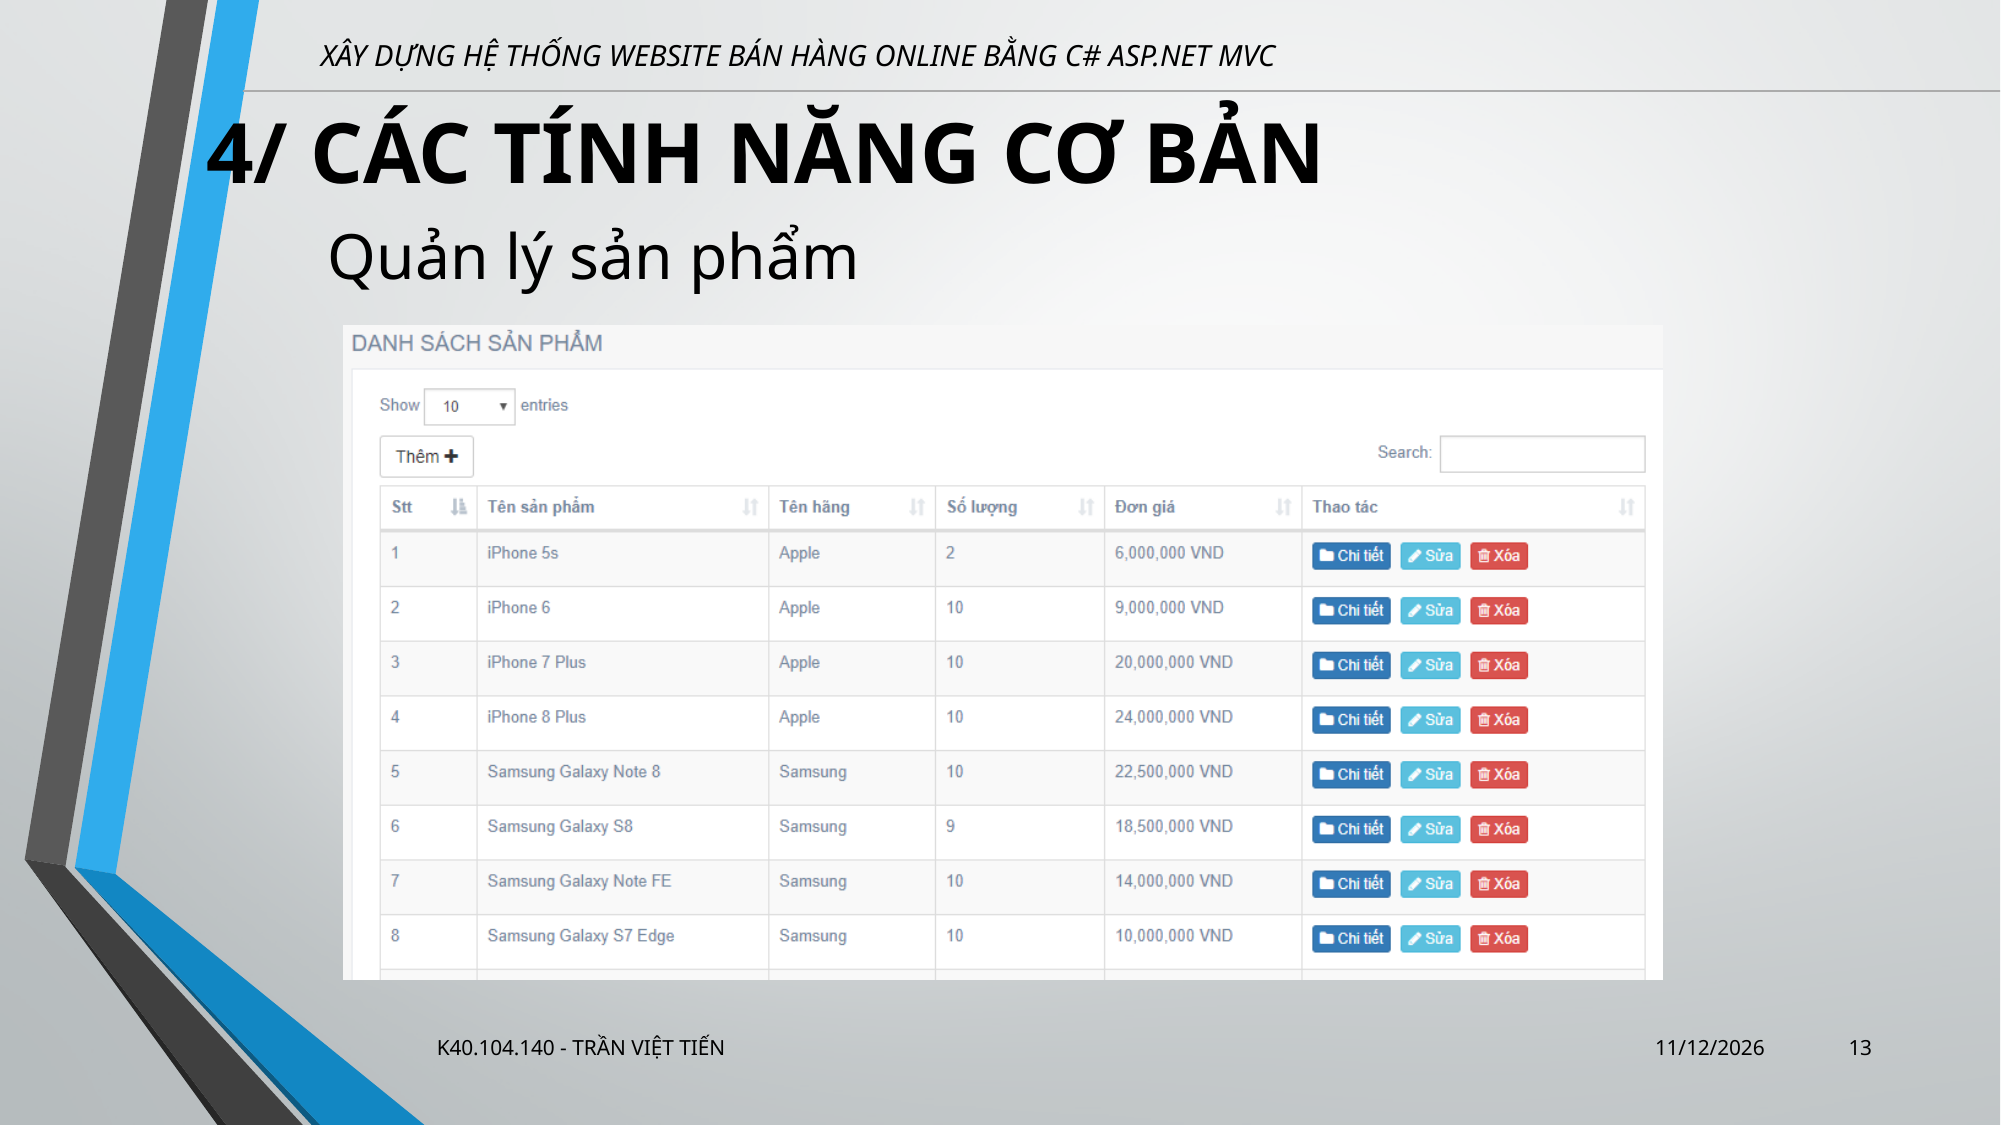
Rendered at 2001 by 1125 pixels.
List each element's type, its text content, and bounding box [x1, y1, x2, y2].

picture [343, 325, 1663, 981]
footer K40.104.140 - TRẦN VIỆT TIẾN [421, 1018, 1584, 1079]
text_box 4/ CÁC TÍNH NĂNG CƠ BẢN [191, 93, 1341, 208]
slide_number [1591, 1018, 1780, 1079]
slide_number 13 [1796, 1018, 1887, 1079]
text_box Quản lý sản phẩm [312, 209, 876, 299]
